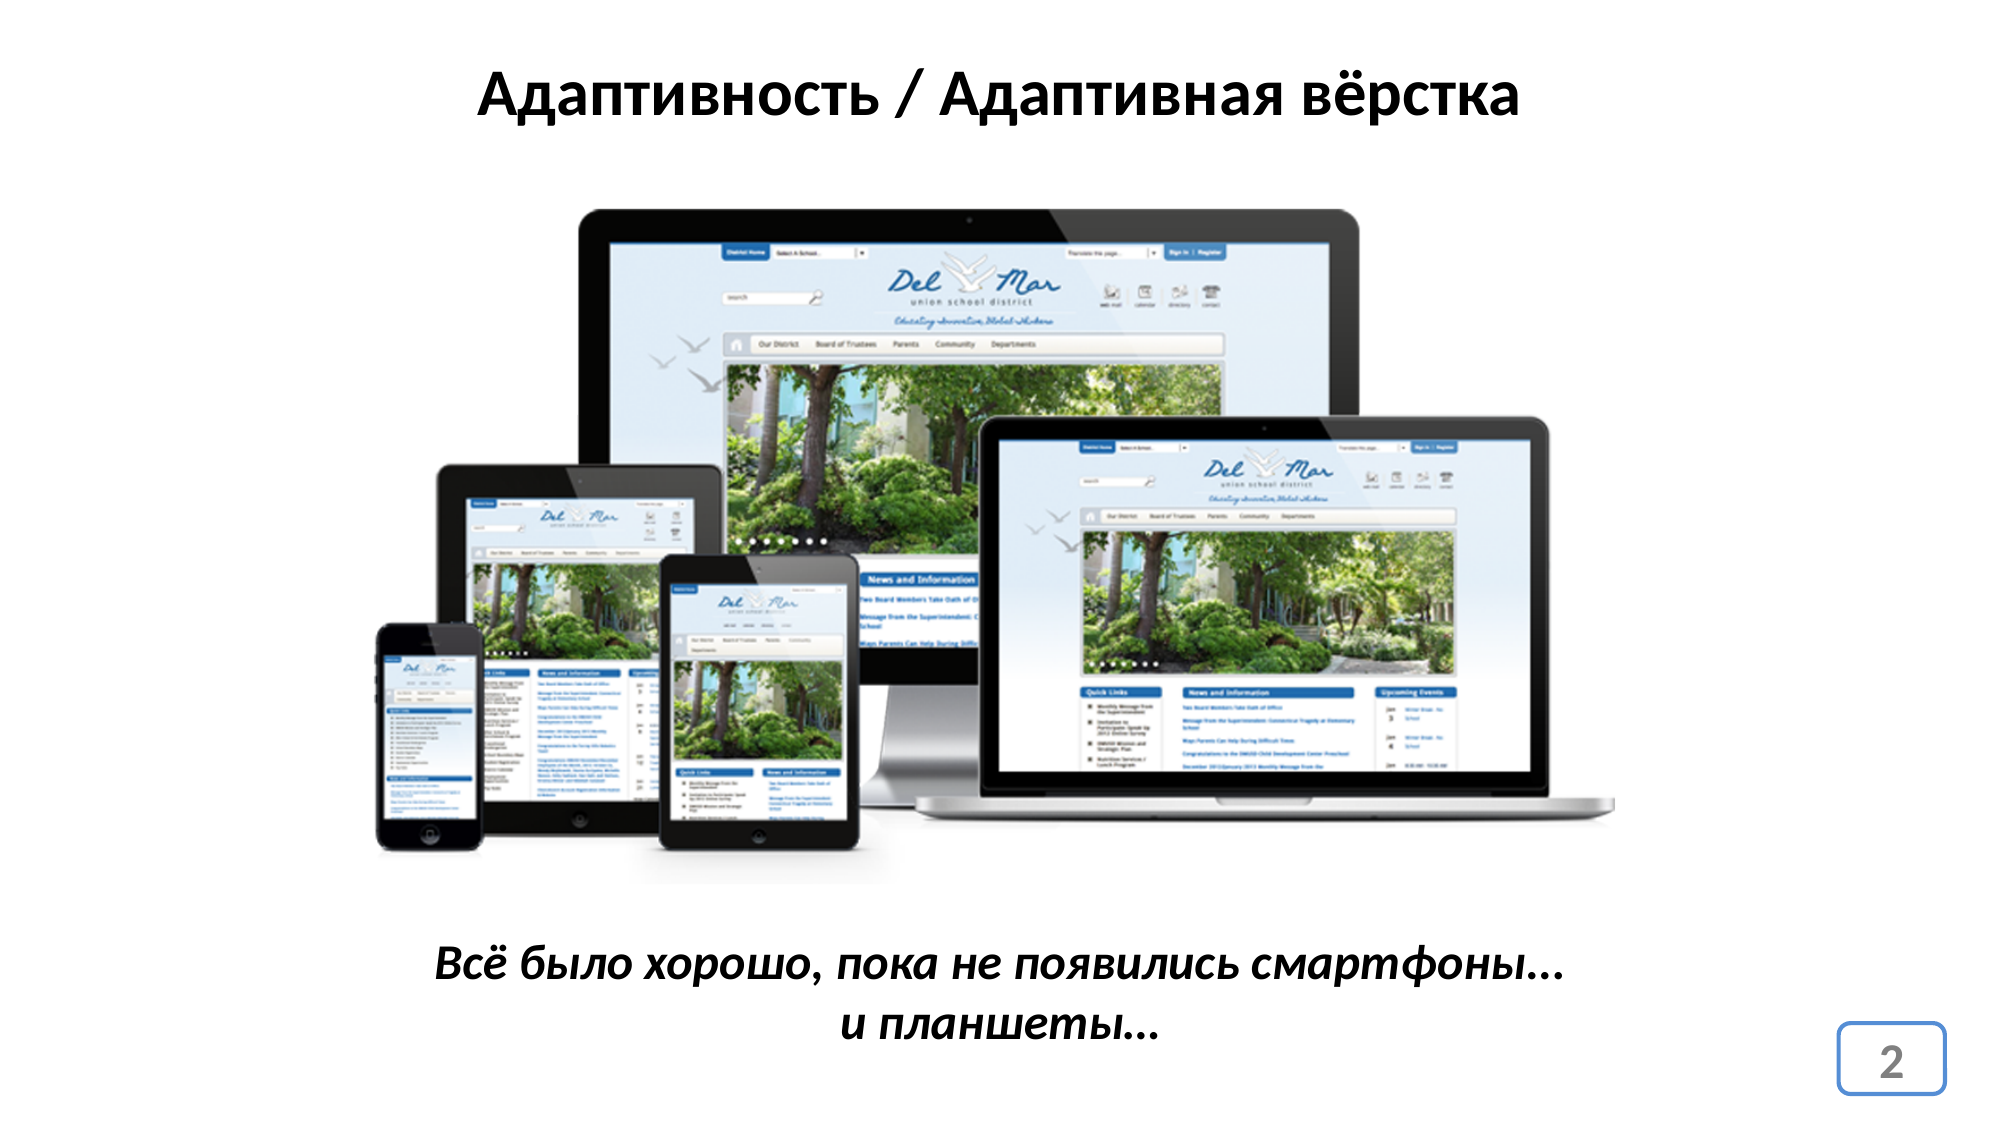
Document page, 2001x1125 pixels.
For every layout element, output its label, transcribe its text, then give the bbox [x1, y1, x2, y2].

text_box 2 [1836, 1021, 1948, 1097]
picture [353, 177, 1647, 890]
text_box Адаптивность / Адаптивная вёрстка [0, 41, 2000, 136]
text_box Всё было хорошо, пока не появились смартфоны... и планшеты… [413, 922, 1587, 1057]
